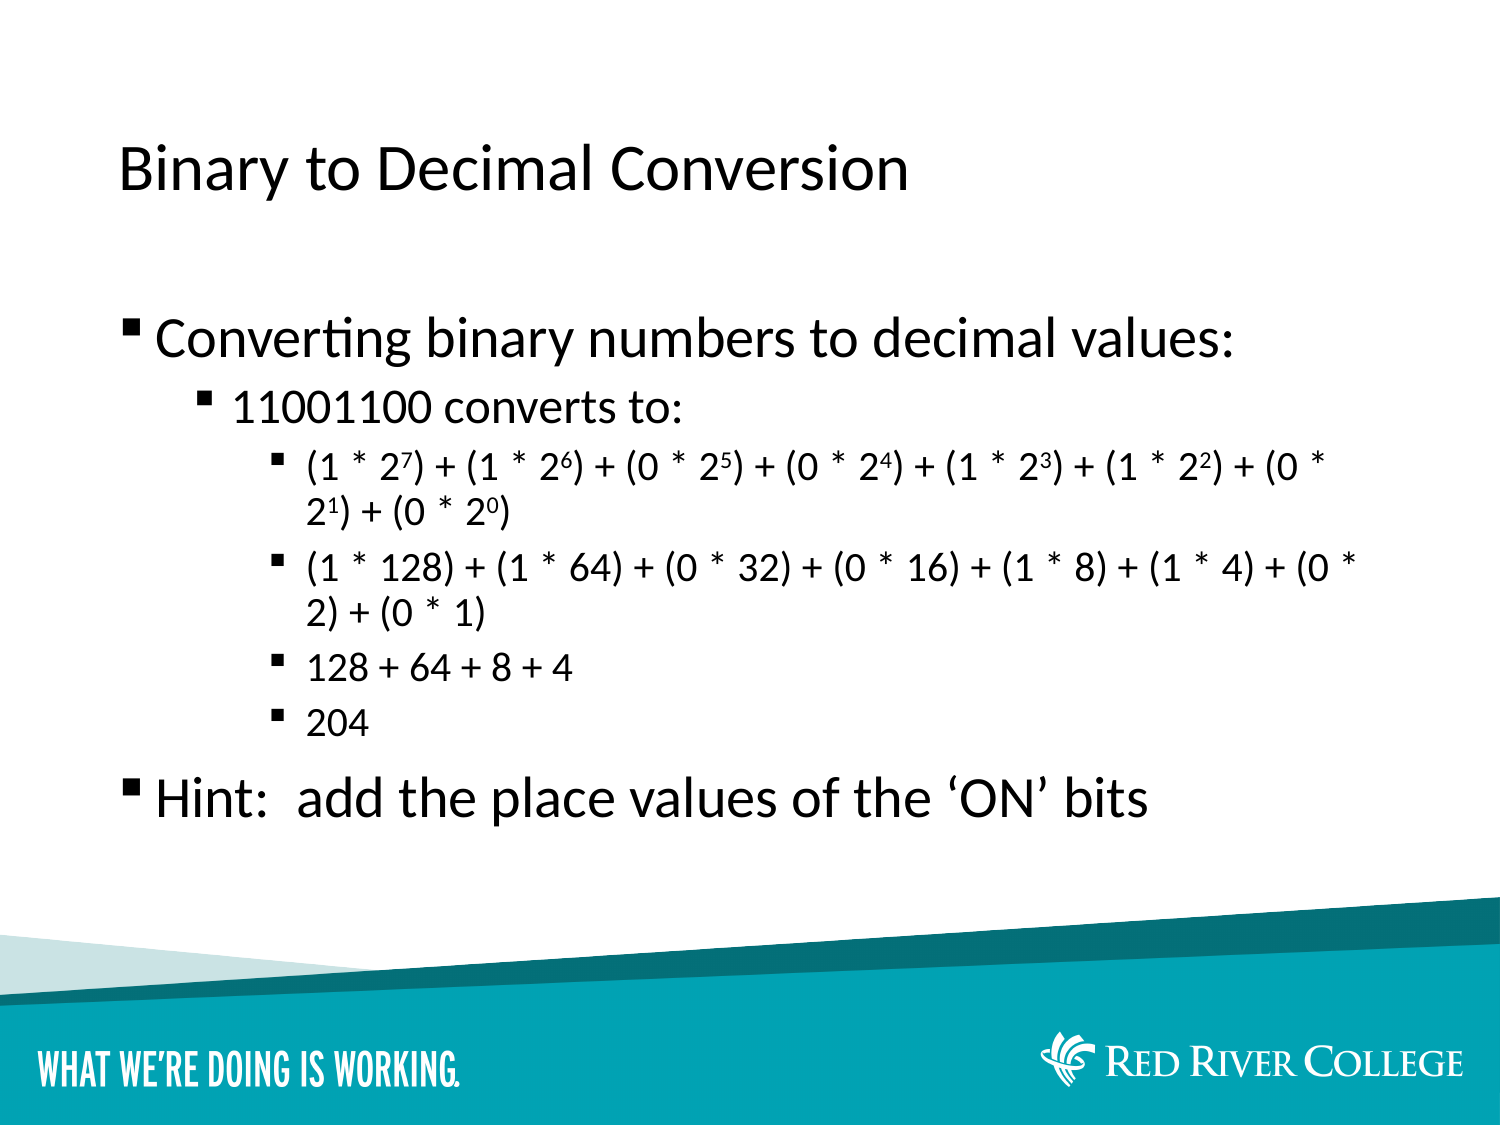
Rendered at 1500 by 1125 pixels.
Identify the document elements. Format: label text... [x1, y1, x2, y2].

title Binary to Decimal Conversion [103, 59, 1397, 278]
list Converting binary numbers to decimal values: 11001100 converts to: (1 * 27) + (1 * 26) + (0 * 25) + (0 * 24) + (1 * 23) + (1 * 22) + (0 * 21) + (0 * 20) (1 * 128) + (1 * 64) + (0 * 32) + (0 * 16) + (1 * 8) + (1 * 4) + (0 * 2) + (0 * 1) 128 + 64 + 8 + 4 204 Hint: add the place values of the ‘ON’ bits [103, 299, 1397, 1014]
picture [0, 0, 1500, 1125]
